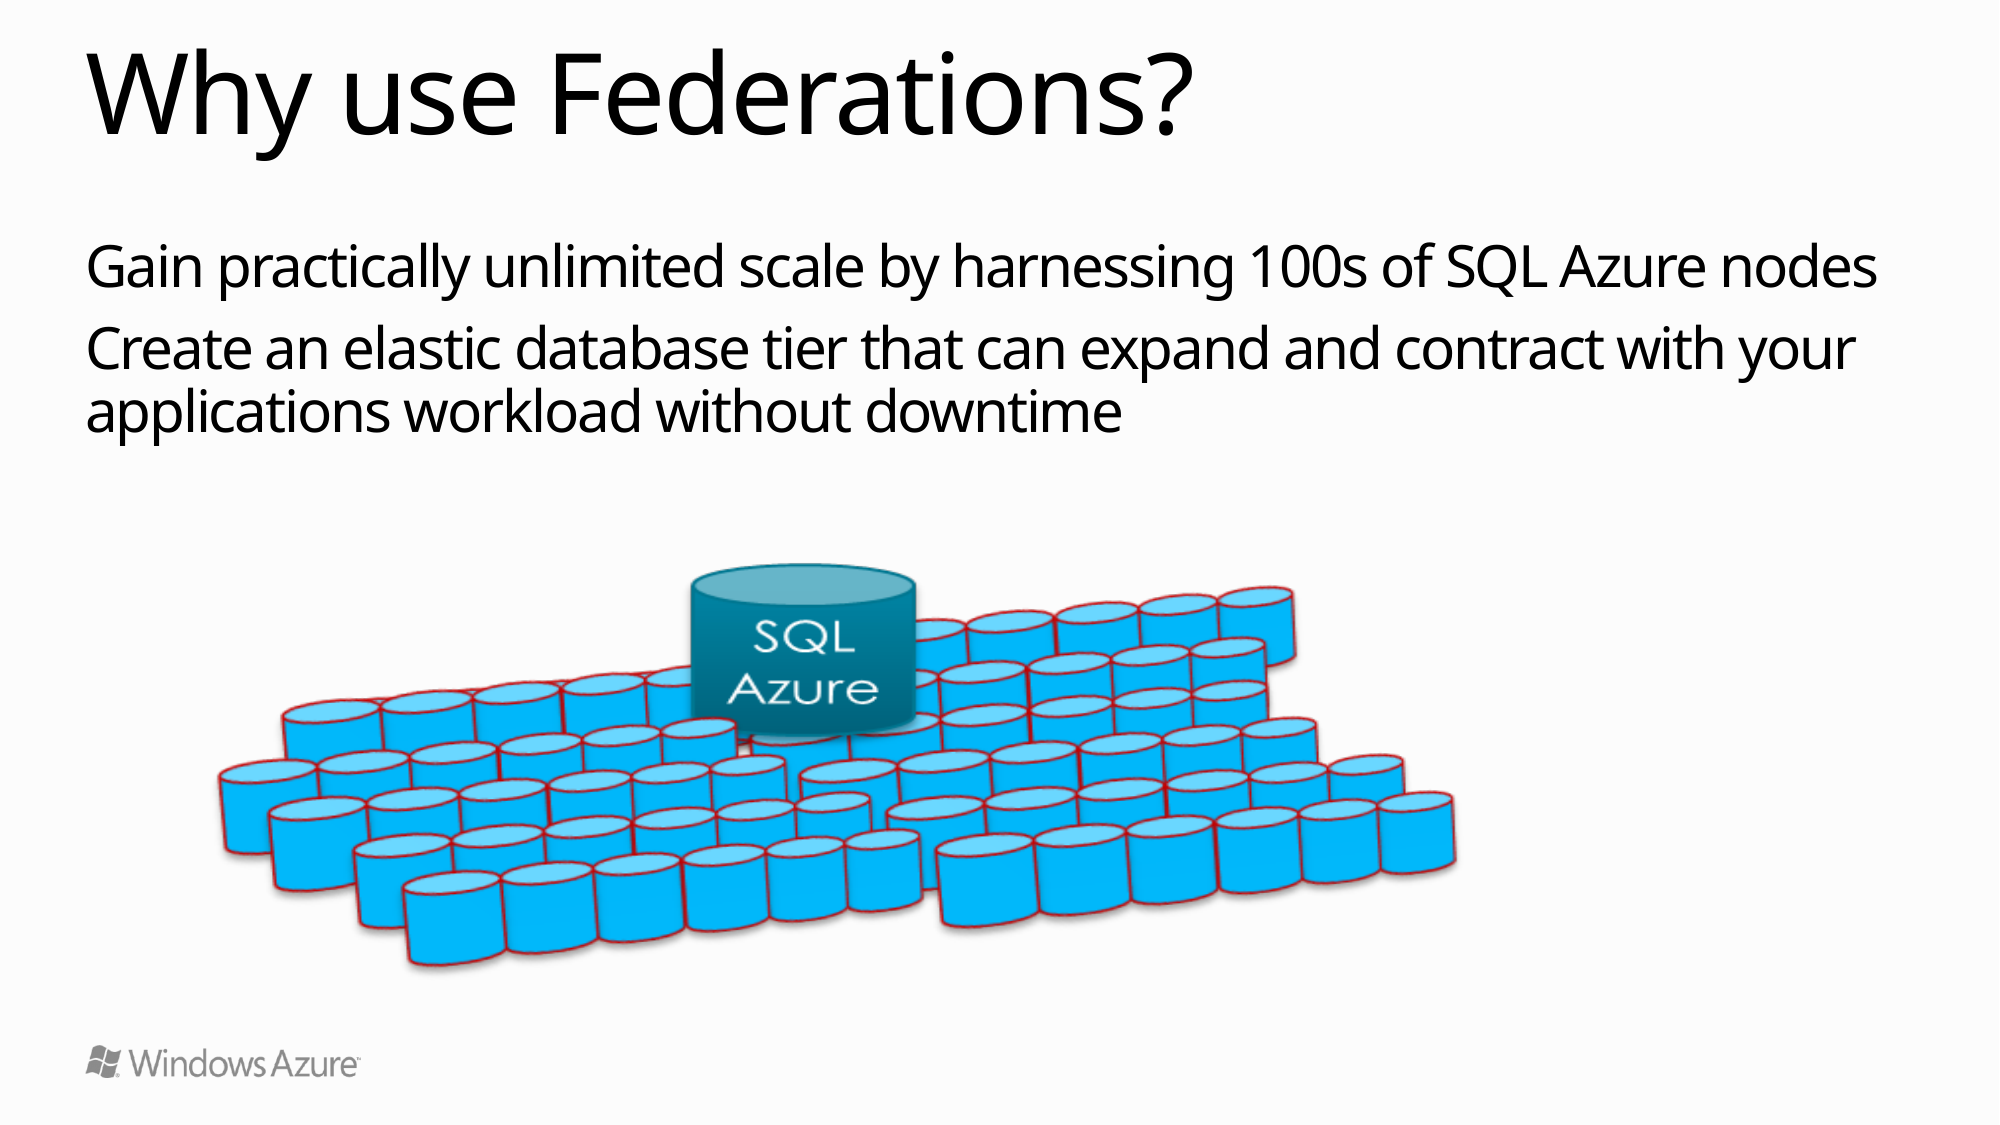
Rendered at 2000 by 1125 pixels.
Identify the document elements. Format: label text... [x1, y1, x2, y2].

picture [198, 559, 1471, 991]
list Gain practically unlimited scale by harnessing 100s of SQL Azure nodes Create an elastic database tier that can expand and contract with your applications workload without downtime [85, 237, 1914, 393]
title Why use Federations? [85, 37, 1914, 161]
